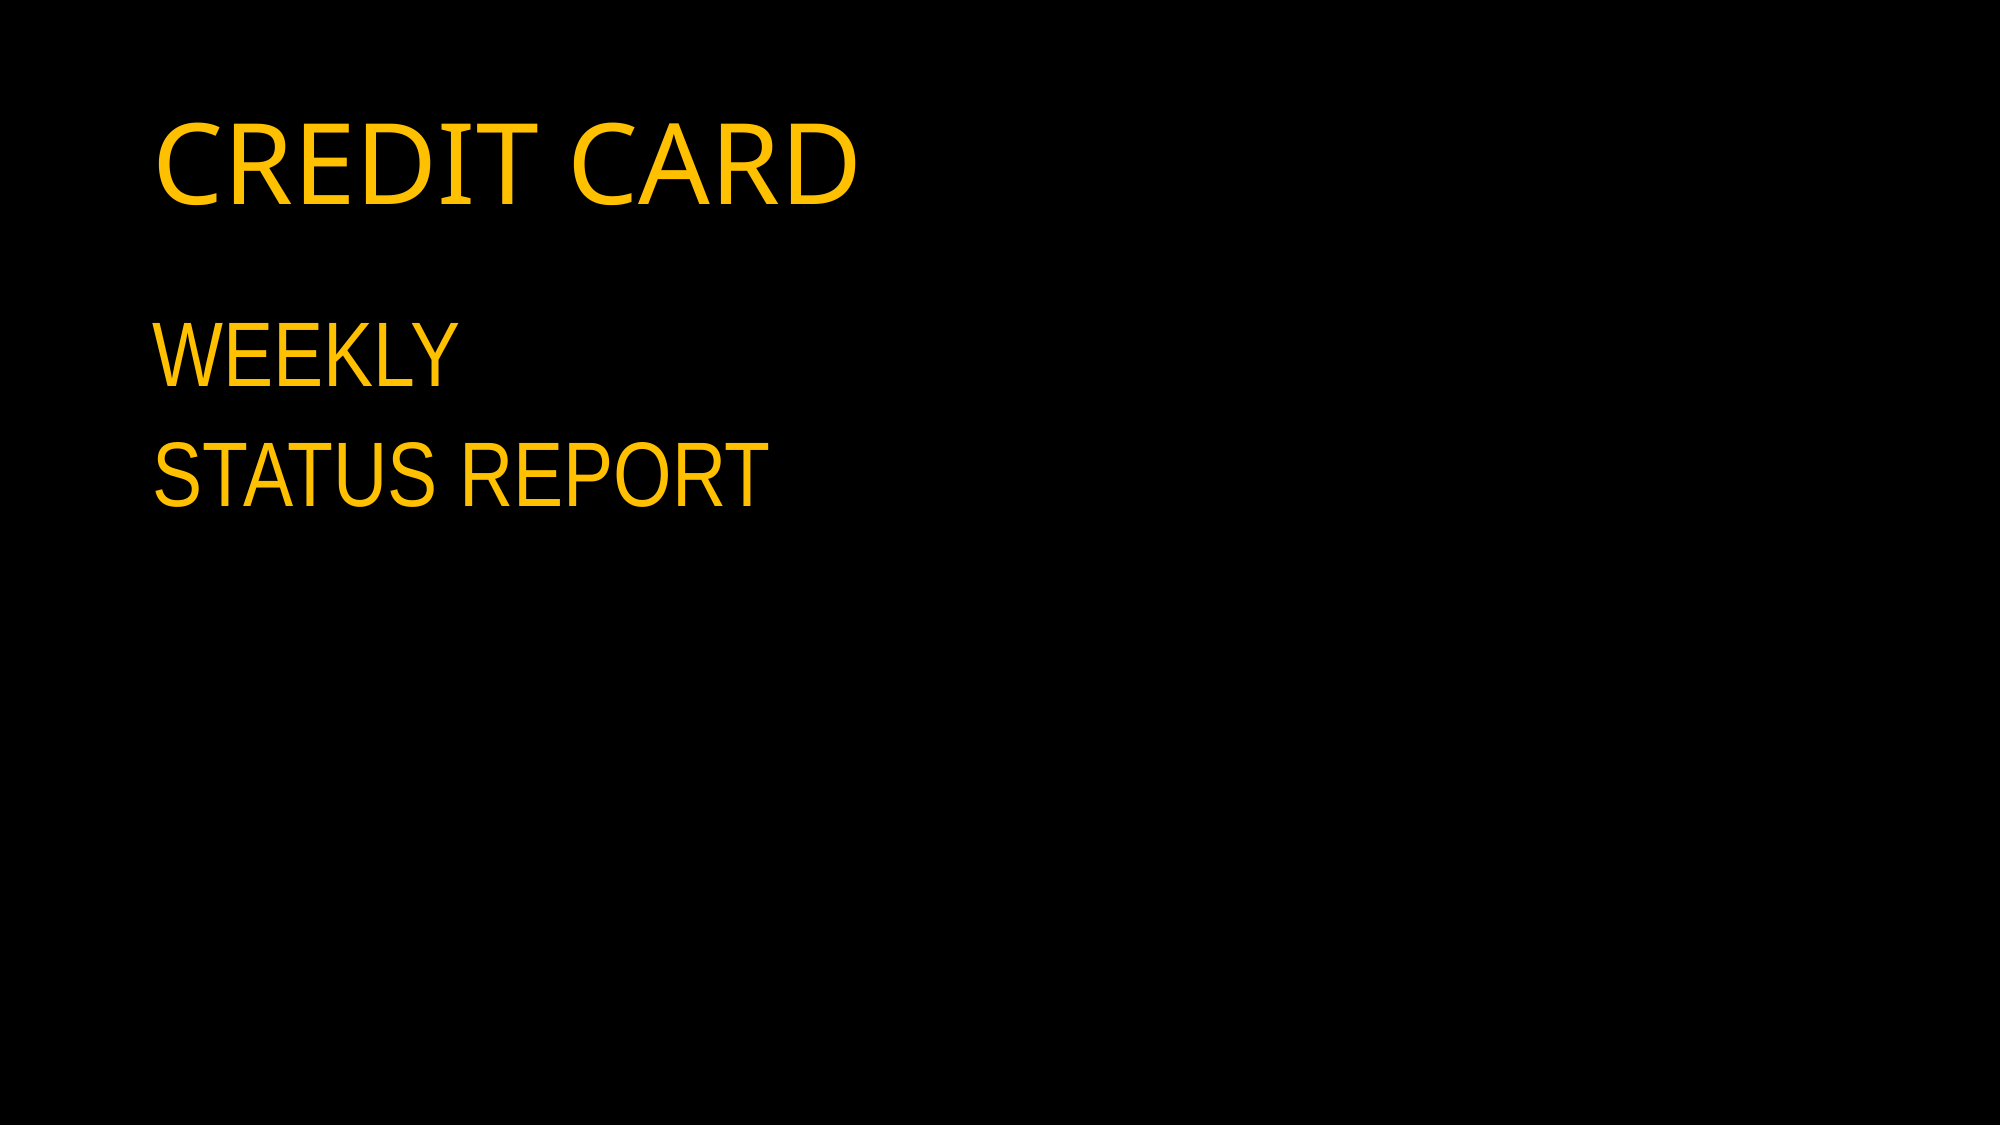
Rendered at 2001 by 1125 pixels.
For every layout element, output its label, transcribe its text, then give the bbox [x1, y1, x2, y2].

list WEEKLY STATUS REPORT [137, 299, 1863, 1014]
title CREDIT CARD [137, 59, 1863, 278]
